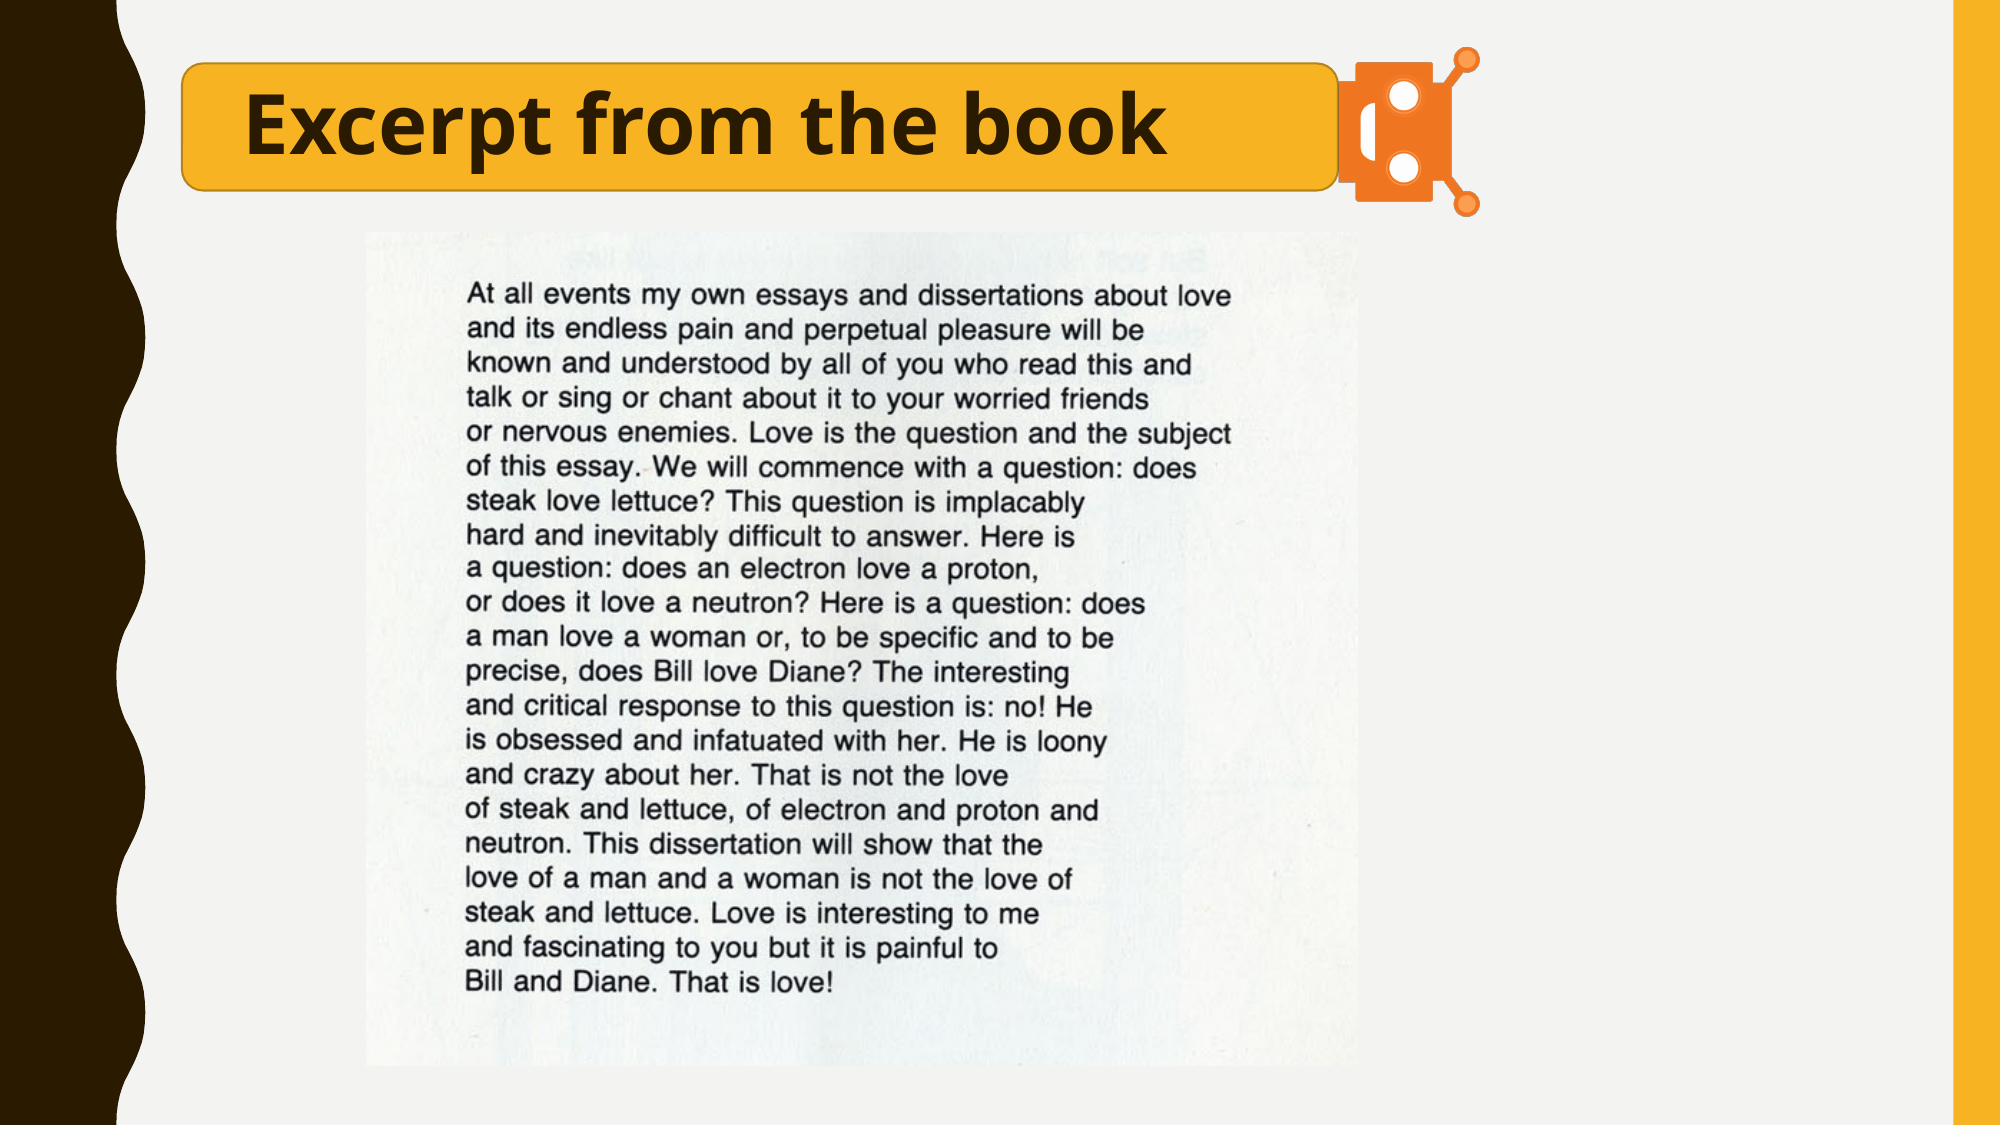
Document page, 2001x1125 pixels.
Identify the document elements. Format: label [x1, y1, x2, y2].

text_box [181, 40, 1498, 224]
picture [366, 232, 1358, 1066]
